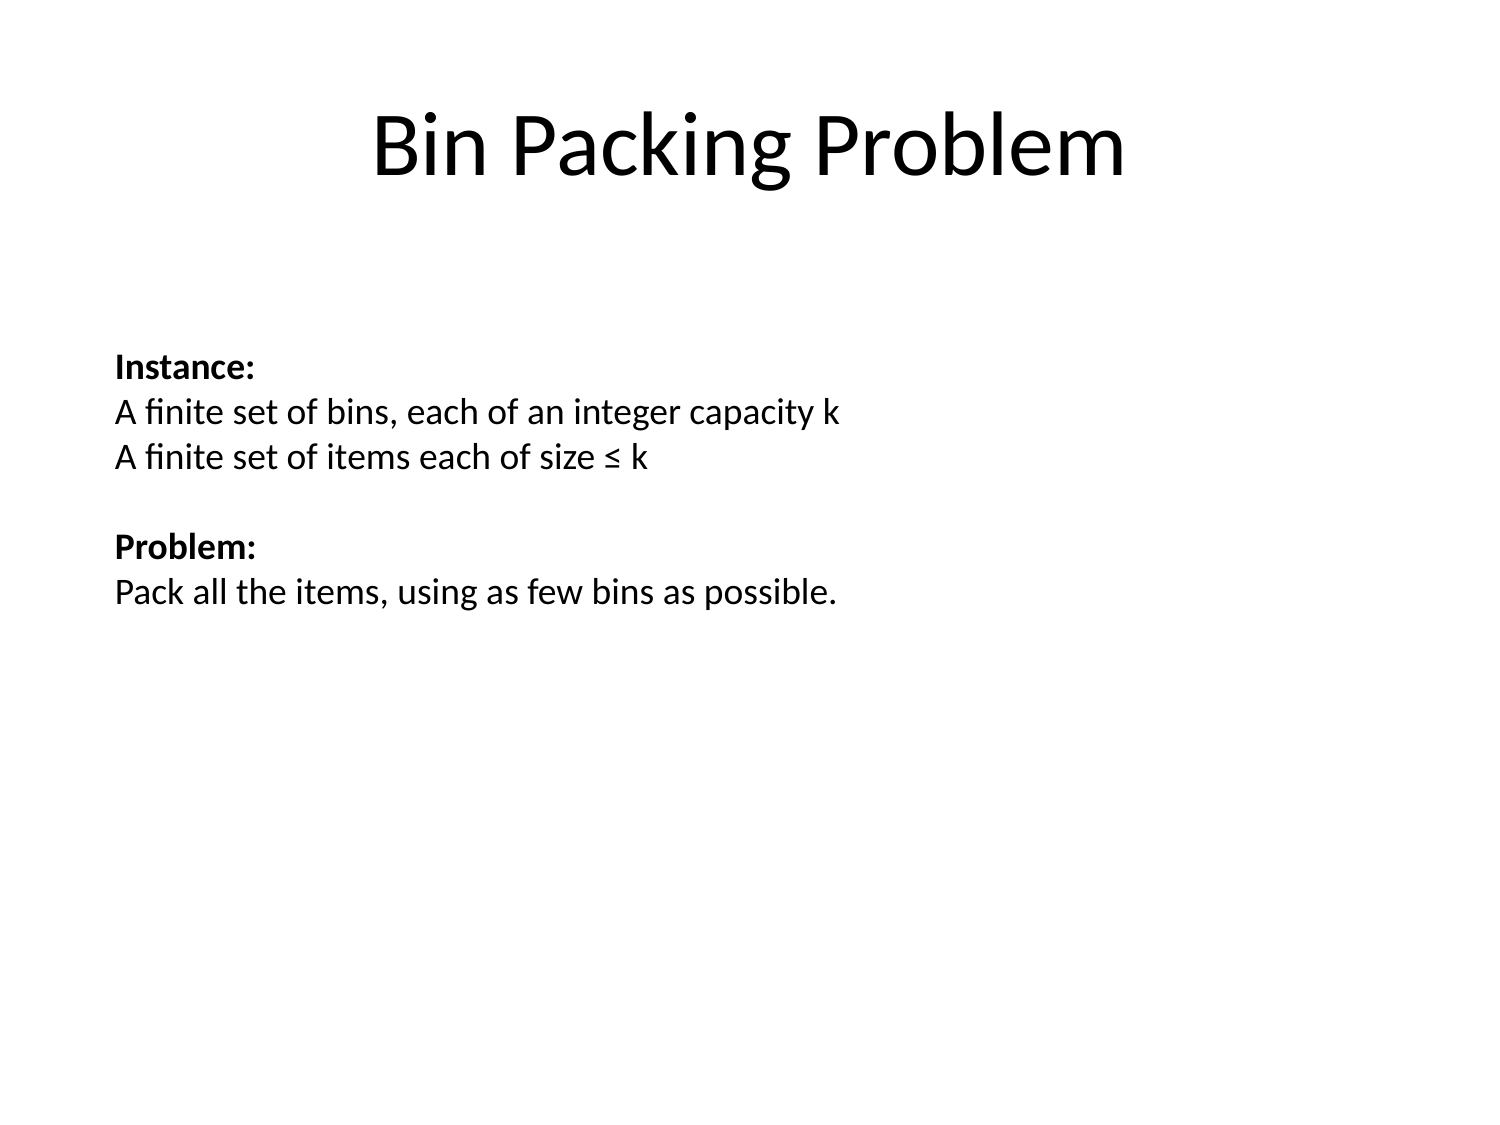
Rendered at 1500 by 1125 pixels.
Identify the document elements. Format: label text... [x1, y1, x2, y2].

title Bin Packing Problem [75, 45, 1425, 233]
text_box Instance: A finite set of bins, each of an integer capacity k A finite set of items each of size ≤ k Problem: Pack all the items, using as few bins as possible. [100, 334, 1278, 665]
